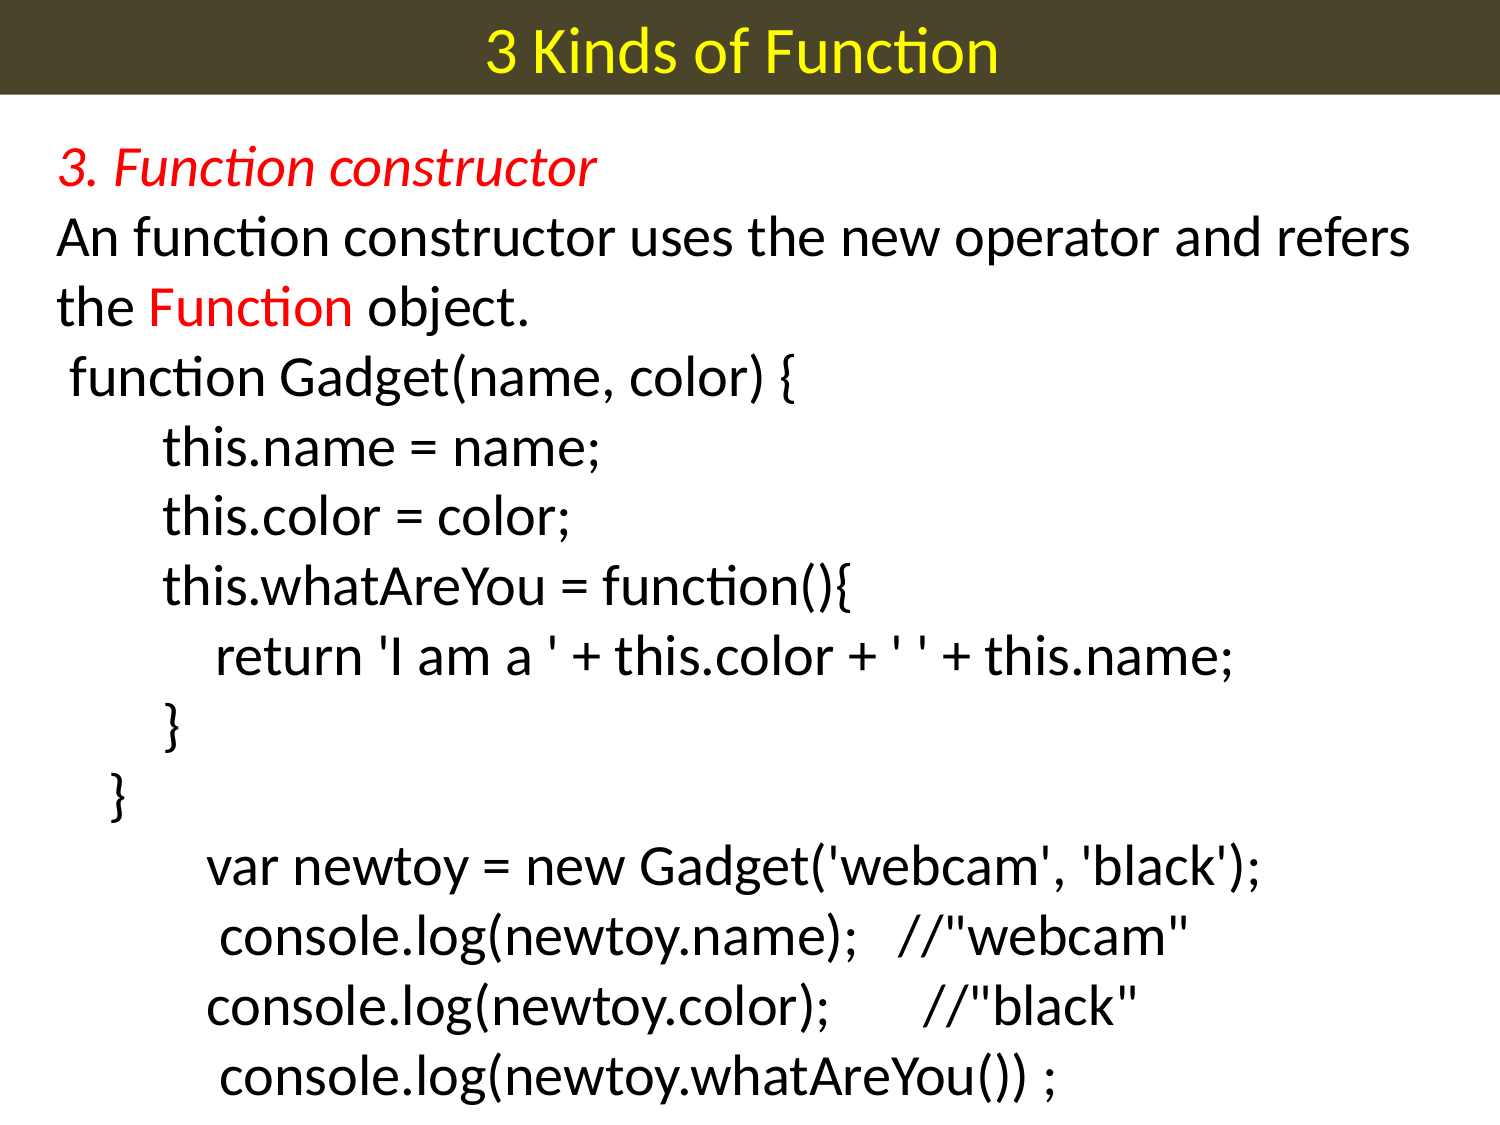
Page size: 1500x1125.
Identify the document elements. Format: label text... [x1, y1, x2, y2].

text_box 3. Function constructor An function constructor uses the new operator and refers the Function object. function Gadget(name, color) { this.name = name; this.color = color; this.whatAreYou = function(){ return 'I am a ' + this.color + ' ' + this.name; } } var newtoy = new Gadget('webcam', 'black'); console.log(newtoy.name); //"webcam" console.log(newtoy.color); //"black" console.log(newtoy.whatAreYou()) ; [41, 120, 1459, 1125]
text_box 3 Kinds of Function [0, 0, 1500, 95]
